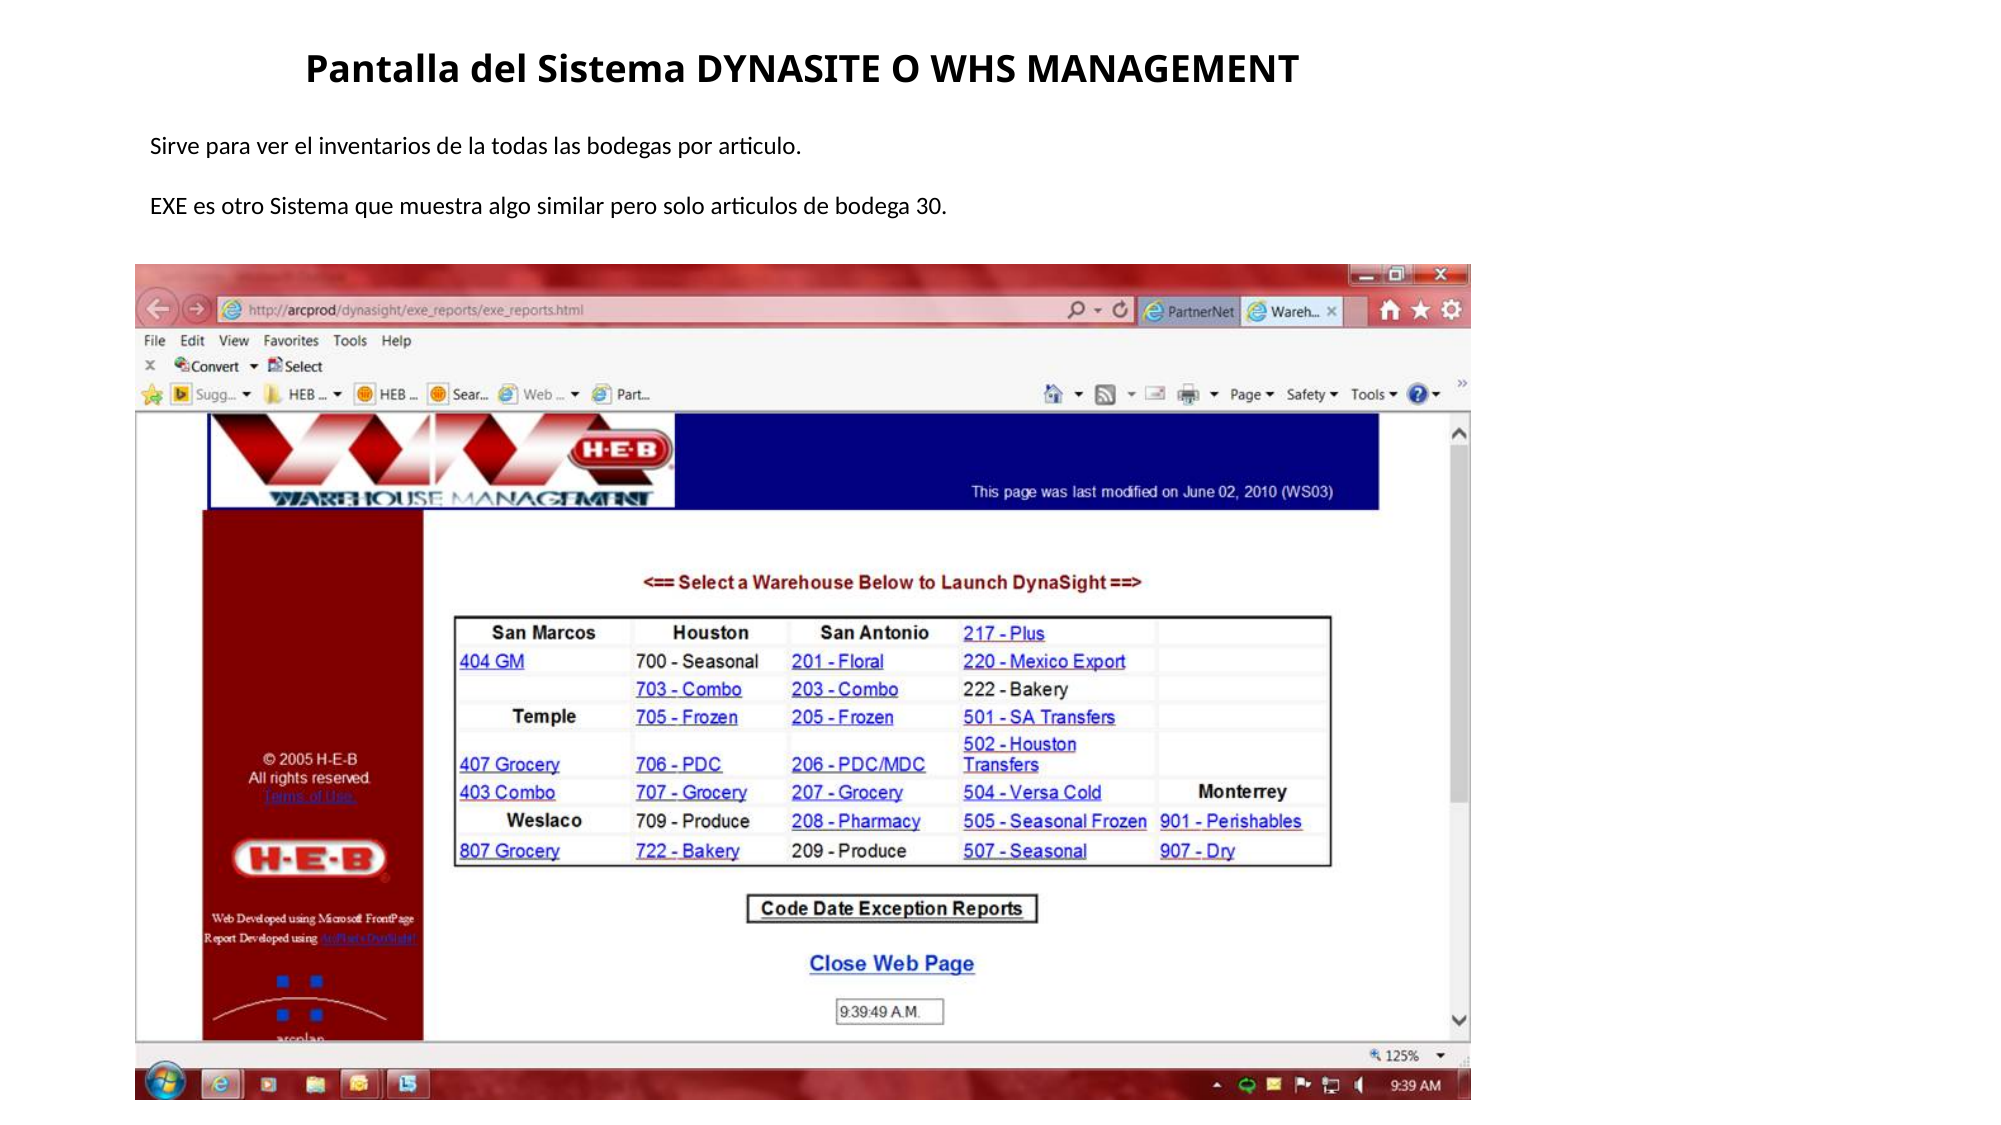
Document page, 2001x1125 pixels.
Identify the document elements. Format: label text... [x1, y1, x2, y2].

text_box Pantalla del Sistema DYNASITE O WHS MANAGEMENT [290, 37, 1316, 98]
picture [135, 264, 1471, 1100]
text_box Sirve para ver el inventarios de la todas las bodegas por articulo. EXE es otro Sistema que muestra algo similar pero solo articulos de bodega 30. [135, 122, 2000, 227]
